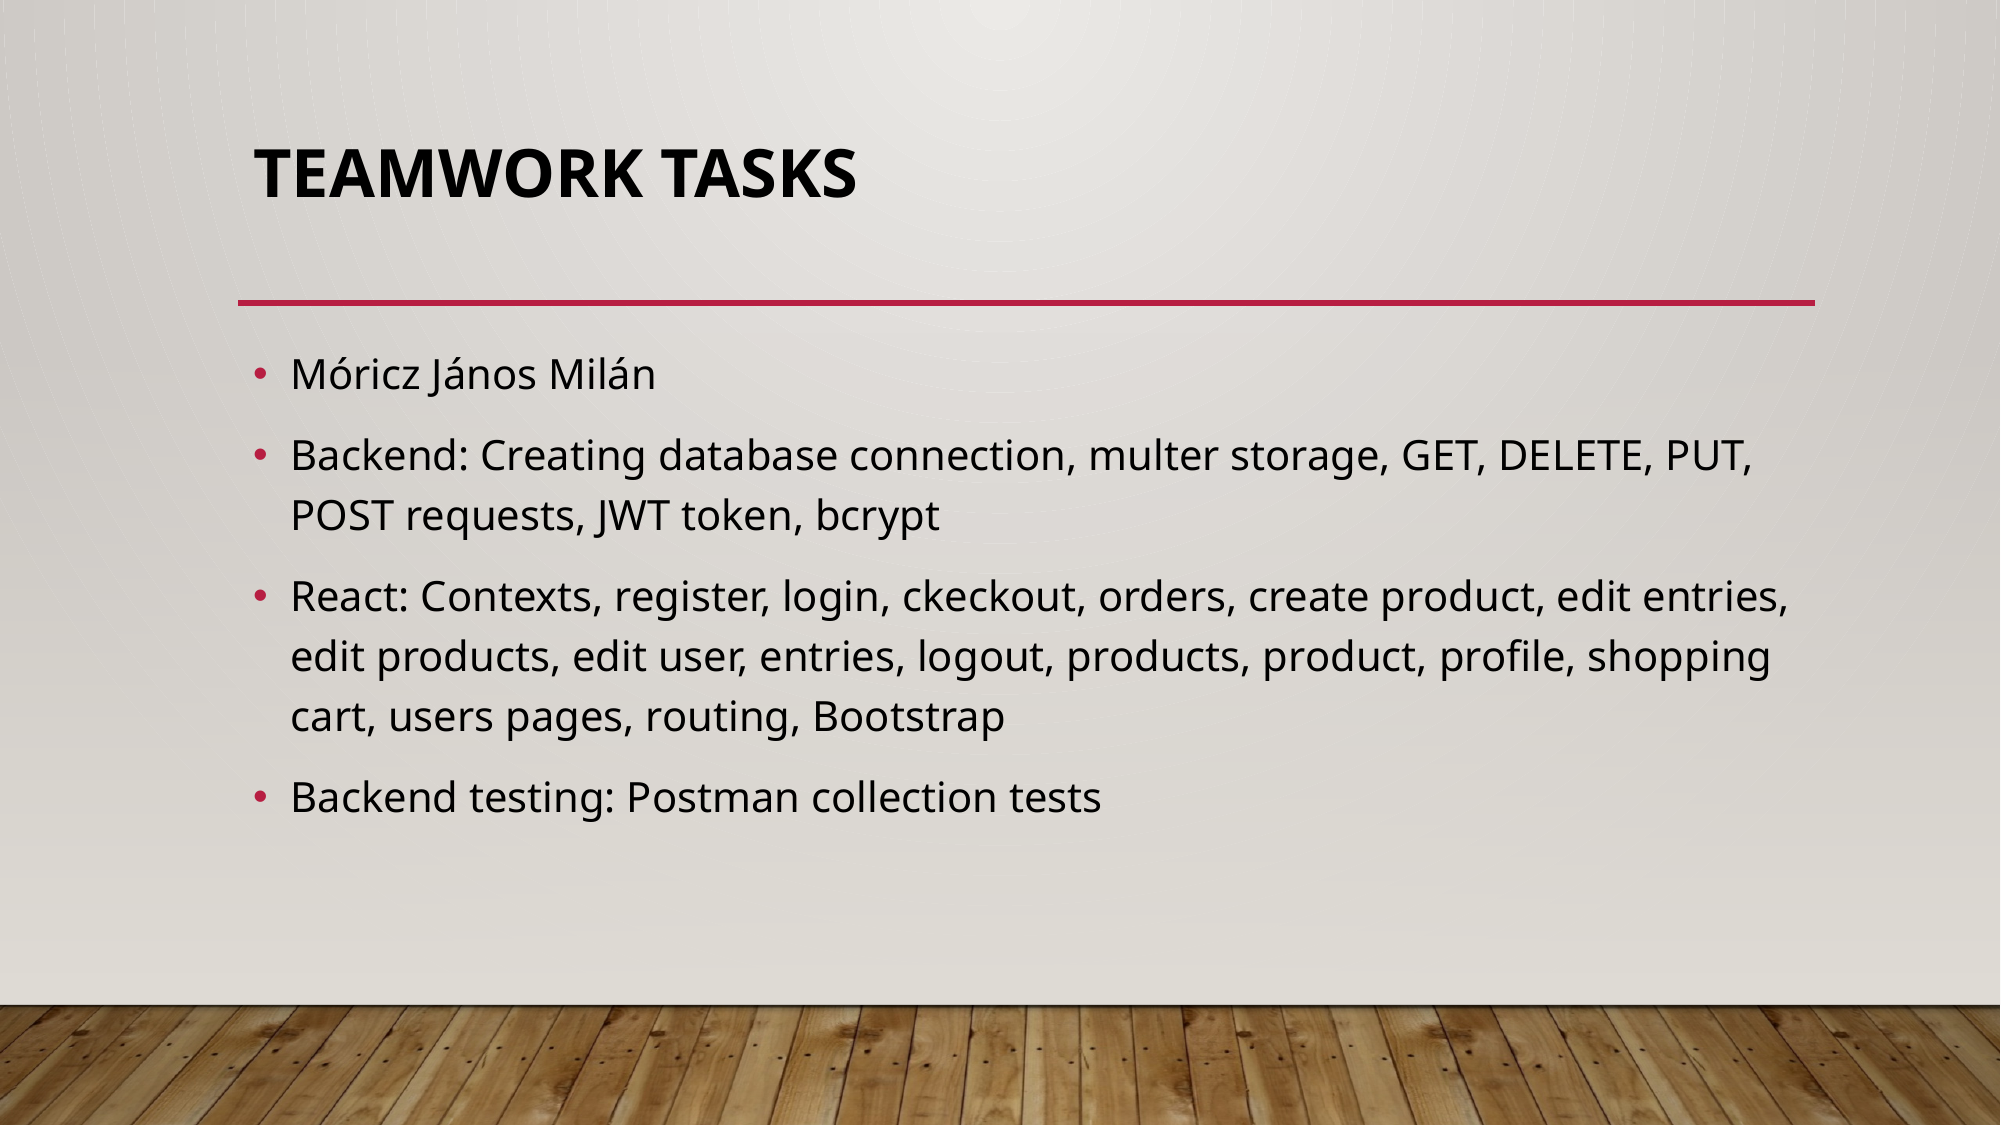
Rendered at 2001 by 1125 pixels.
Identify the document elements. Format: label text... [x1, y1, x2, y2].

picture [0, 1005, 2000, 1125]
title Teamwork tasks [238, 131, 1814, 305]
list Móricz János Milán Backend: Creating database connection, multer storage, GET, DELETE, PUT, POST requests, JWT token, bcrypt React: Contexts, register, login, ckeckout, orders, create product, edit entries, edit products, edit user, entries, logout, products, product, profile, shopping cart, users pages, routing, Bootstrap Backend testing: Postman collection tests [238, 330, 1814, 897]
